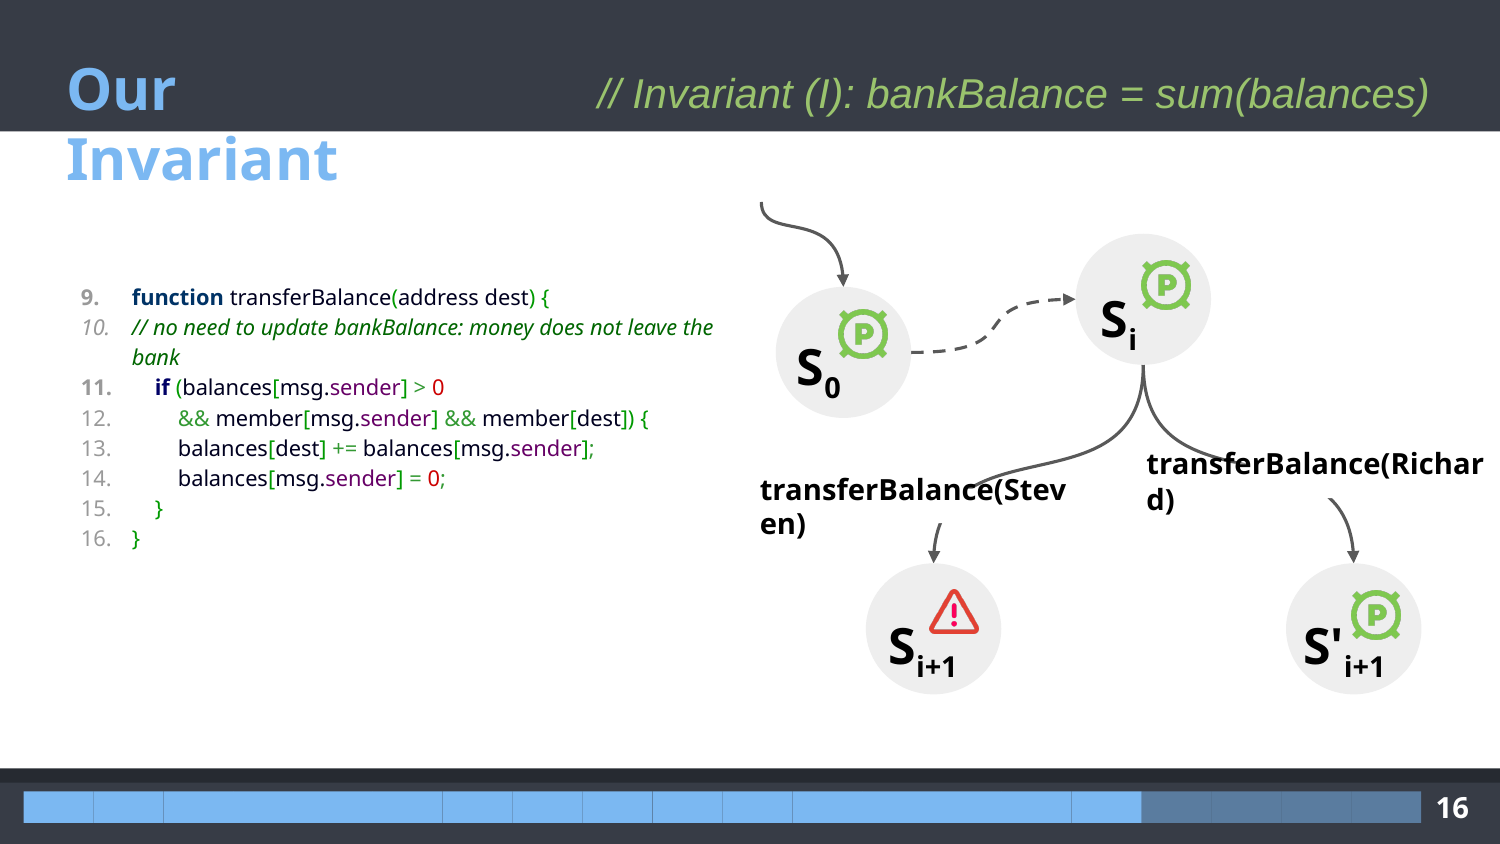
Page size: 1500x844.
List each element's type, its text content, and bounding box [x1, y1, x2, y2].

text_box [775, 286, 912, 419]
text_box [938, 358, 1138, 570]
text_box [1075, 233, 1212, 365]
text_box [865, 563, 1002, 695]
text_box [916, 298, 1070, 353]
slide_number ‹#› [1420, 791, 1485, 830]
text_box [759, 203, 845, 286]
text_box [1285, 563, 1427, 695]
title Our Invariant [51, 37, 448, 129]
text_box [1148, 358, 1348, 570]
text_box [0, 131, 1500, 783]
title // Invariant (I): bankBalance = sum(balances) [515, 59, 1446, 125]
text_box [23, 791, 1422, 824]
